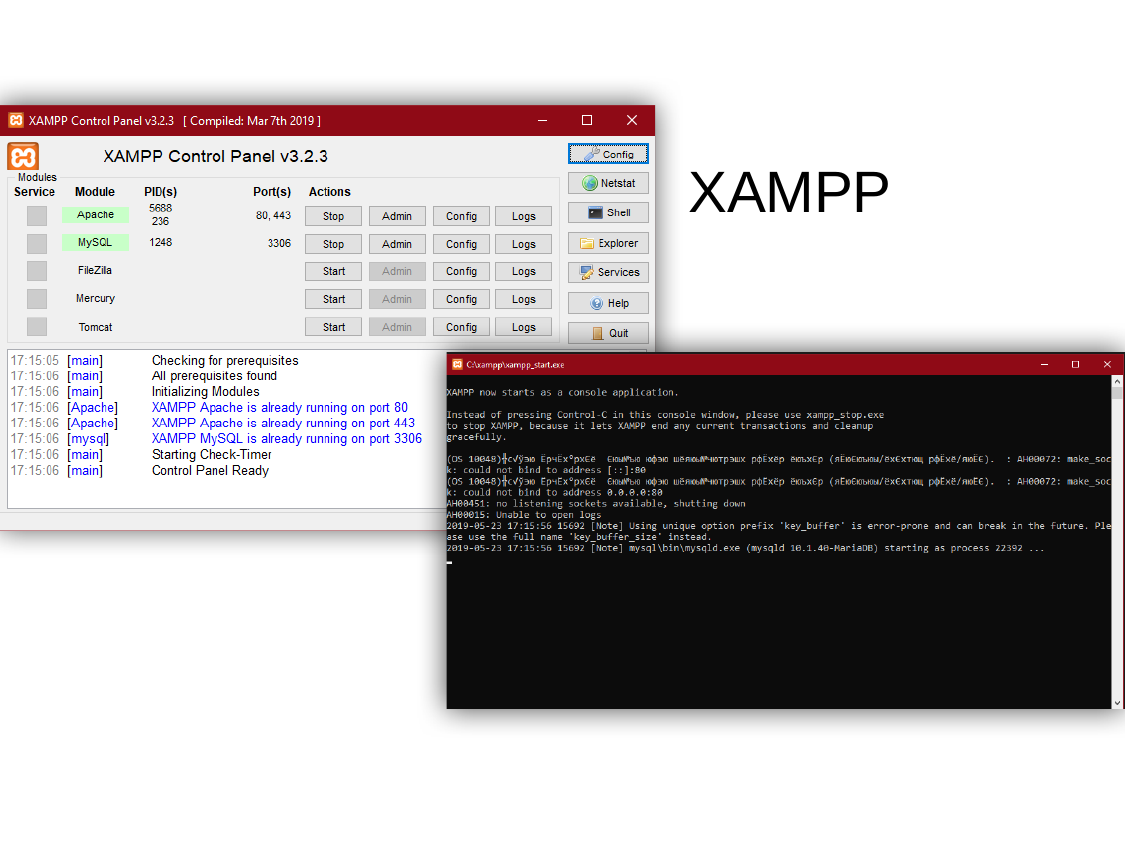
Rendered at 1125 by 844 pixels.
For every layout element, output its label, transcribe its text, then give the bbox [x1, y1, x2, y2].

picture [0, 105, 1125, 710]
title XAMPP [673, 139, 1048, 262]
